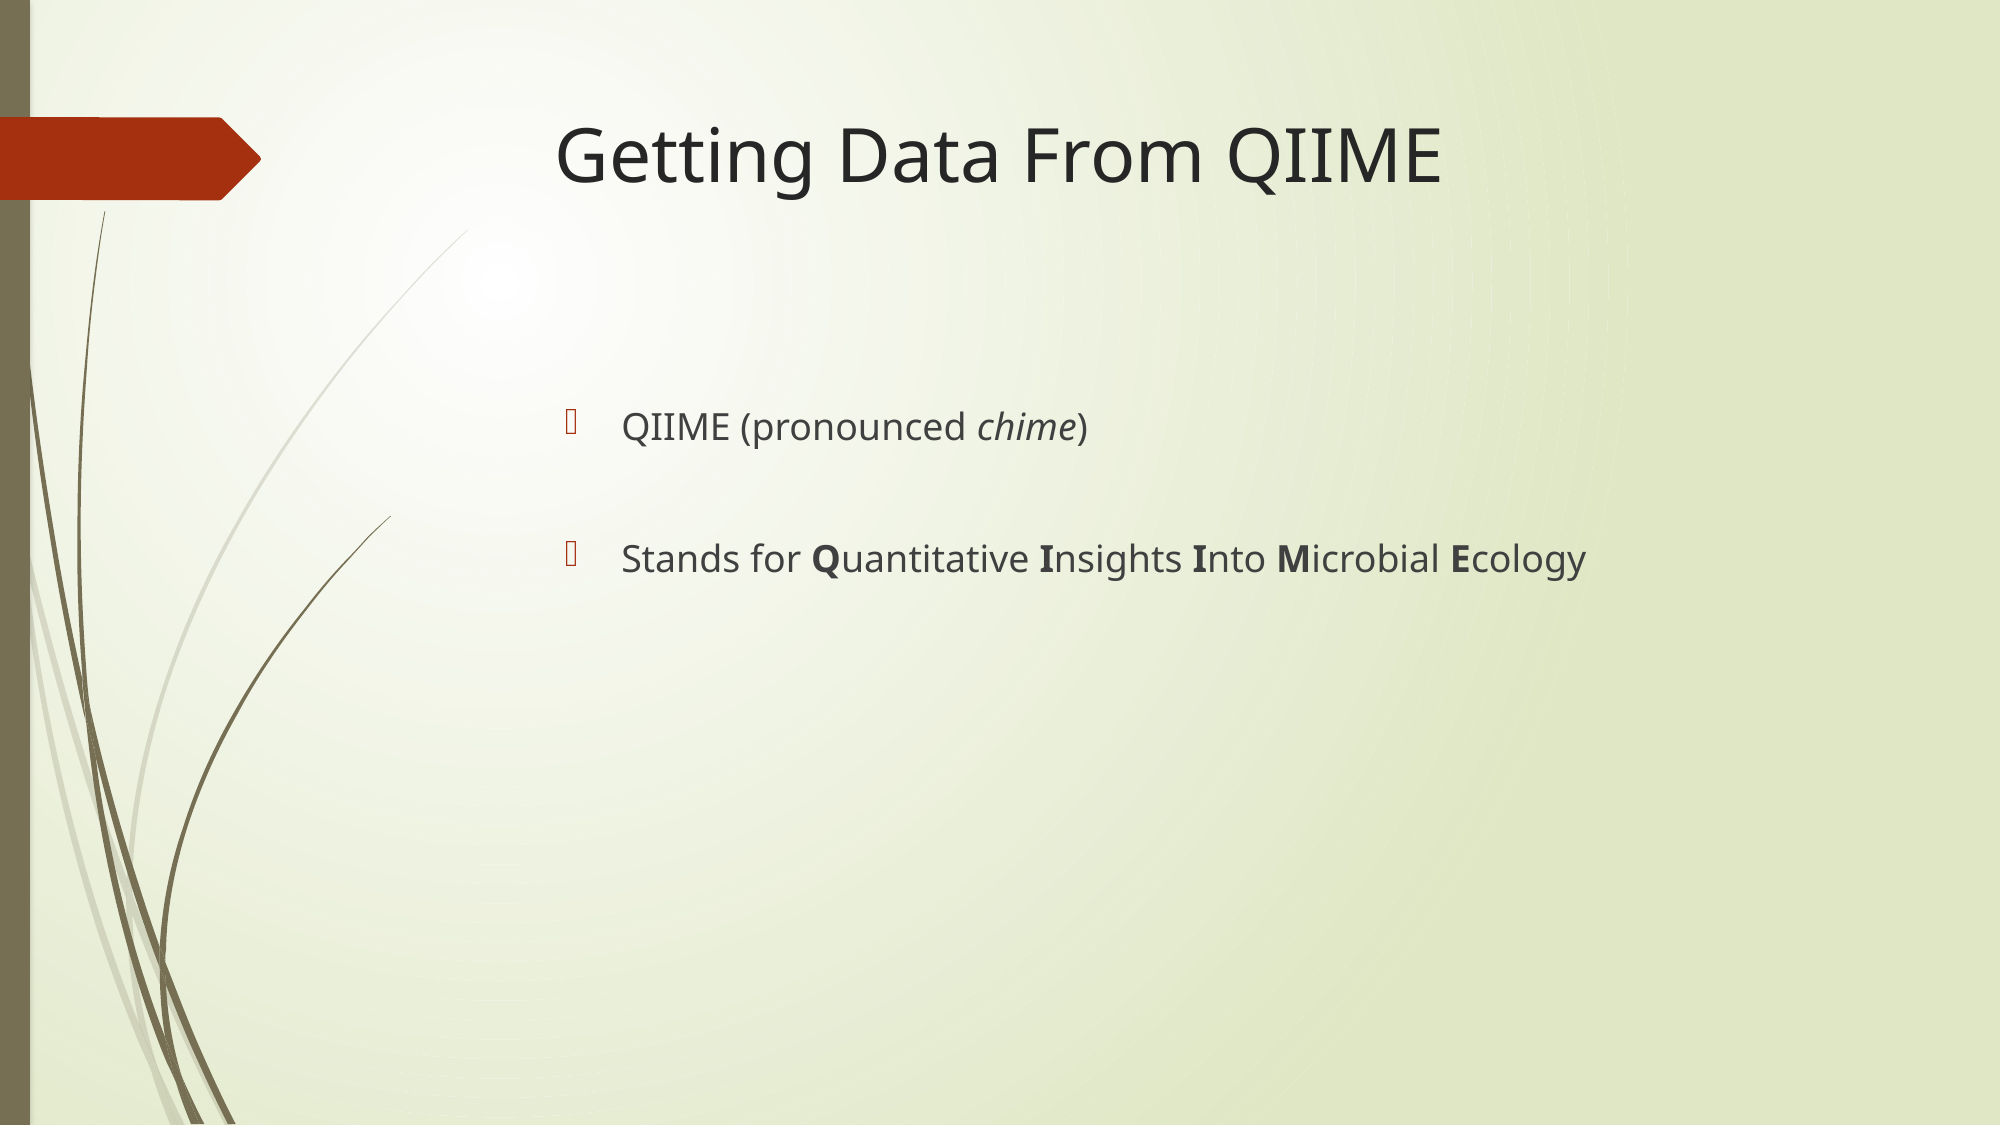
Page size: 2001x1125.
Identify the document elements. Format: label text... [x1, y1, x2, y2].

list QIIME (pronounced chime) Stands for Quantitative Insights Into Microbial Ecology [549, 329, 1816, 950]
title Getting Data From QIIME [0, 99, 2000, 222]
